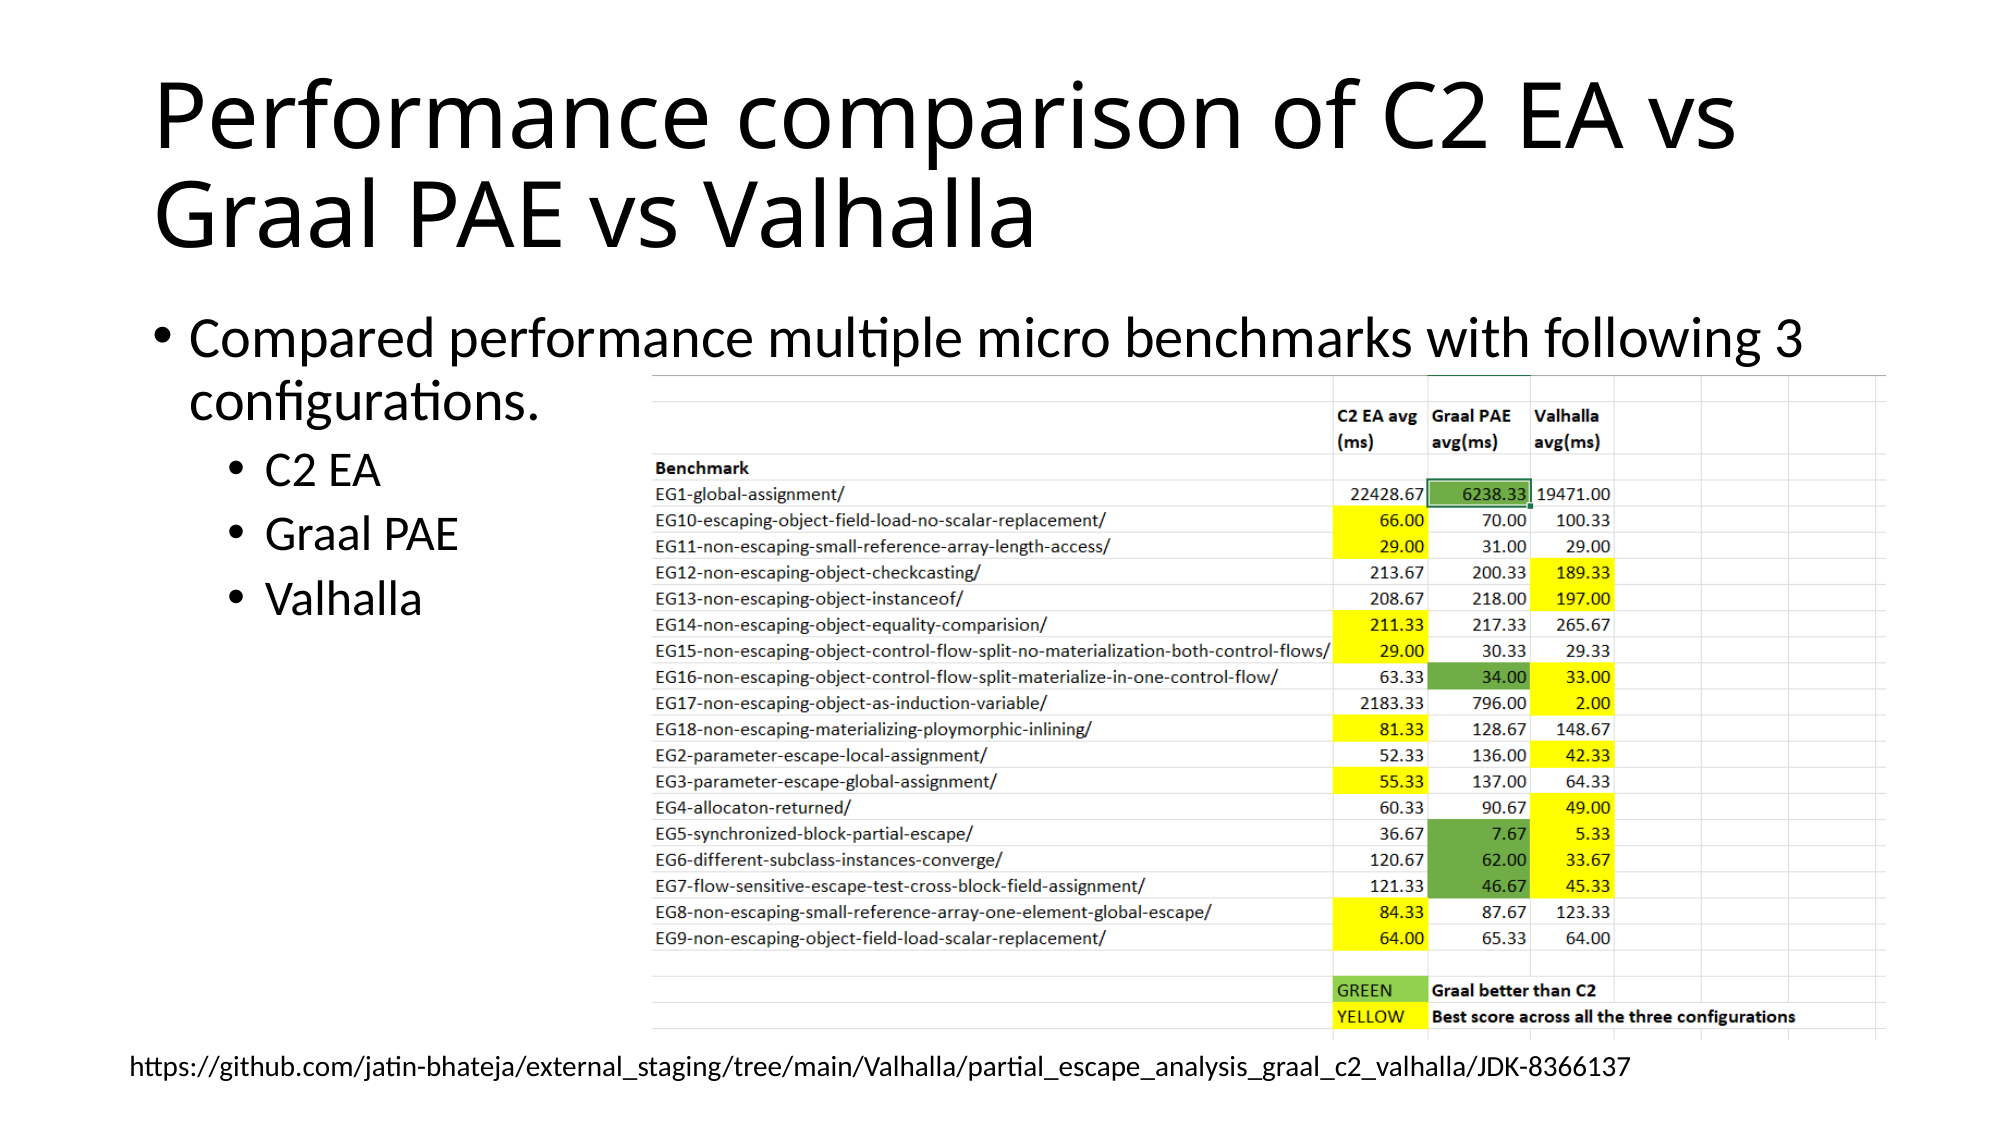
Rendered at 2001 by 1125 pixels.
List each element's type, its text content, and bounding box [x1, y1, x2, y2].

list Compared performance multiple micro benchmarks with following 3 configurations. C2 EA Graal PAE Valhalla [137, 299, 1863, 1039]
text_box https://github.com/jatin-bhateja/external_staging/tree/main/Valhalla/partial_escape_analysis_graal_c2_valhalla/JDK-8366137 [114, 1039, 1840, 1090]
list Compared performance multiple micro benchmarks with following 3 configurations. C2 EA Graal PAE Valhalla [137, 1040, 1863, 1104]
title Performance comparison of C2 EA vs Graal PAE vs Valhalla [137, 59, 1863, 278]
picture [652, 375, 1886, 1040]
